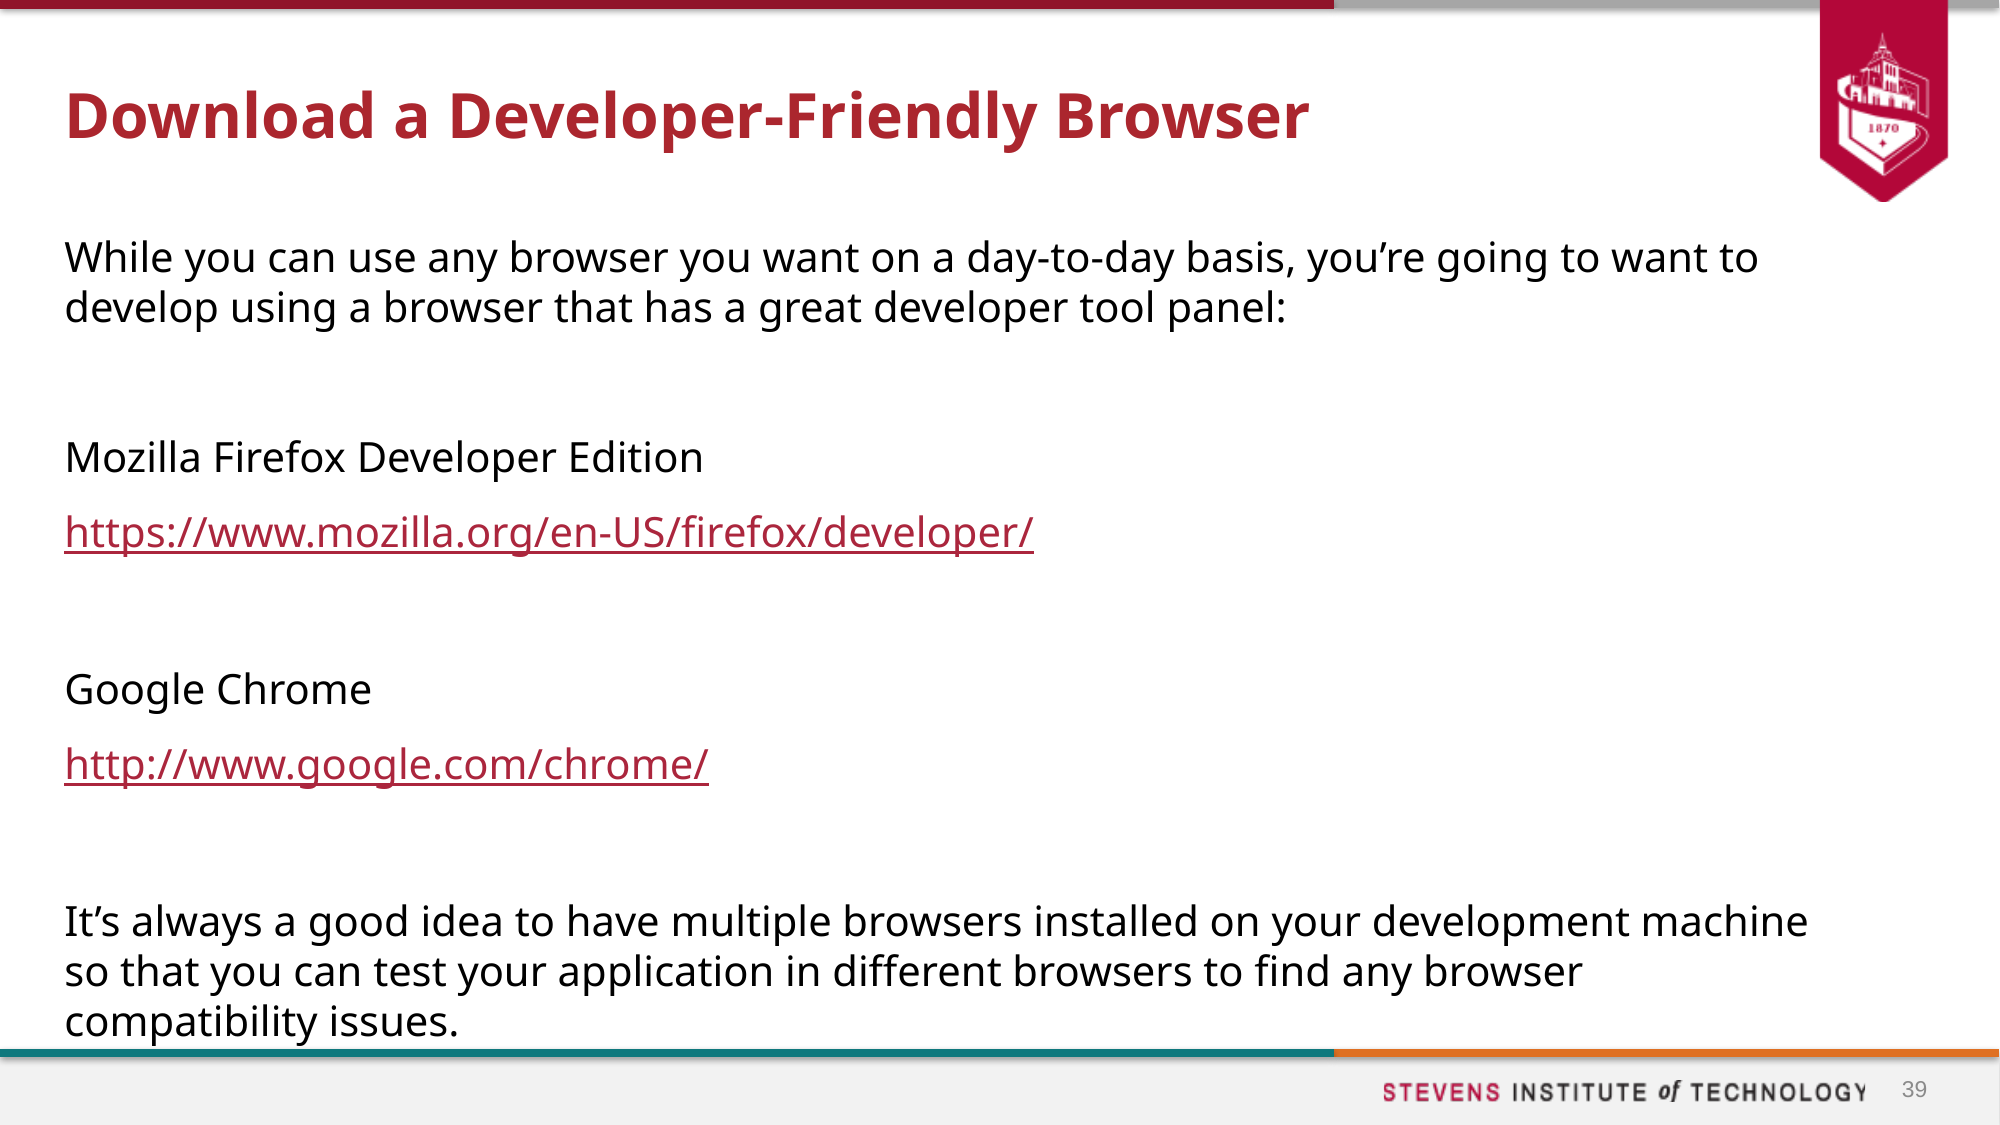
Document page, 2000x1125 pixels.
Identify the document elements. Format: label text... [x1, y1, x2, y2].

title Download a Developer-Friendly Browser [49, 68, 1661, 157]
slide_number 39 [1862, 1057, 1967, 1118]
list While you can use any browser you want on a day-to-day basis, you’re going to want to develop using a browser that has a great developer tool panel: Mozilla Firefox Developer Edition https://www.mozilla.org/en-US/firefox/developer/ Google Chrome http://www.google.com/chrome/ It’s always a good idea to have multiple browsers installed on your development machine so that you can test your application in different browsers to find any browser compatibility issues. [49, 223, 1842, 1057]
